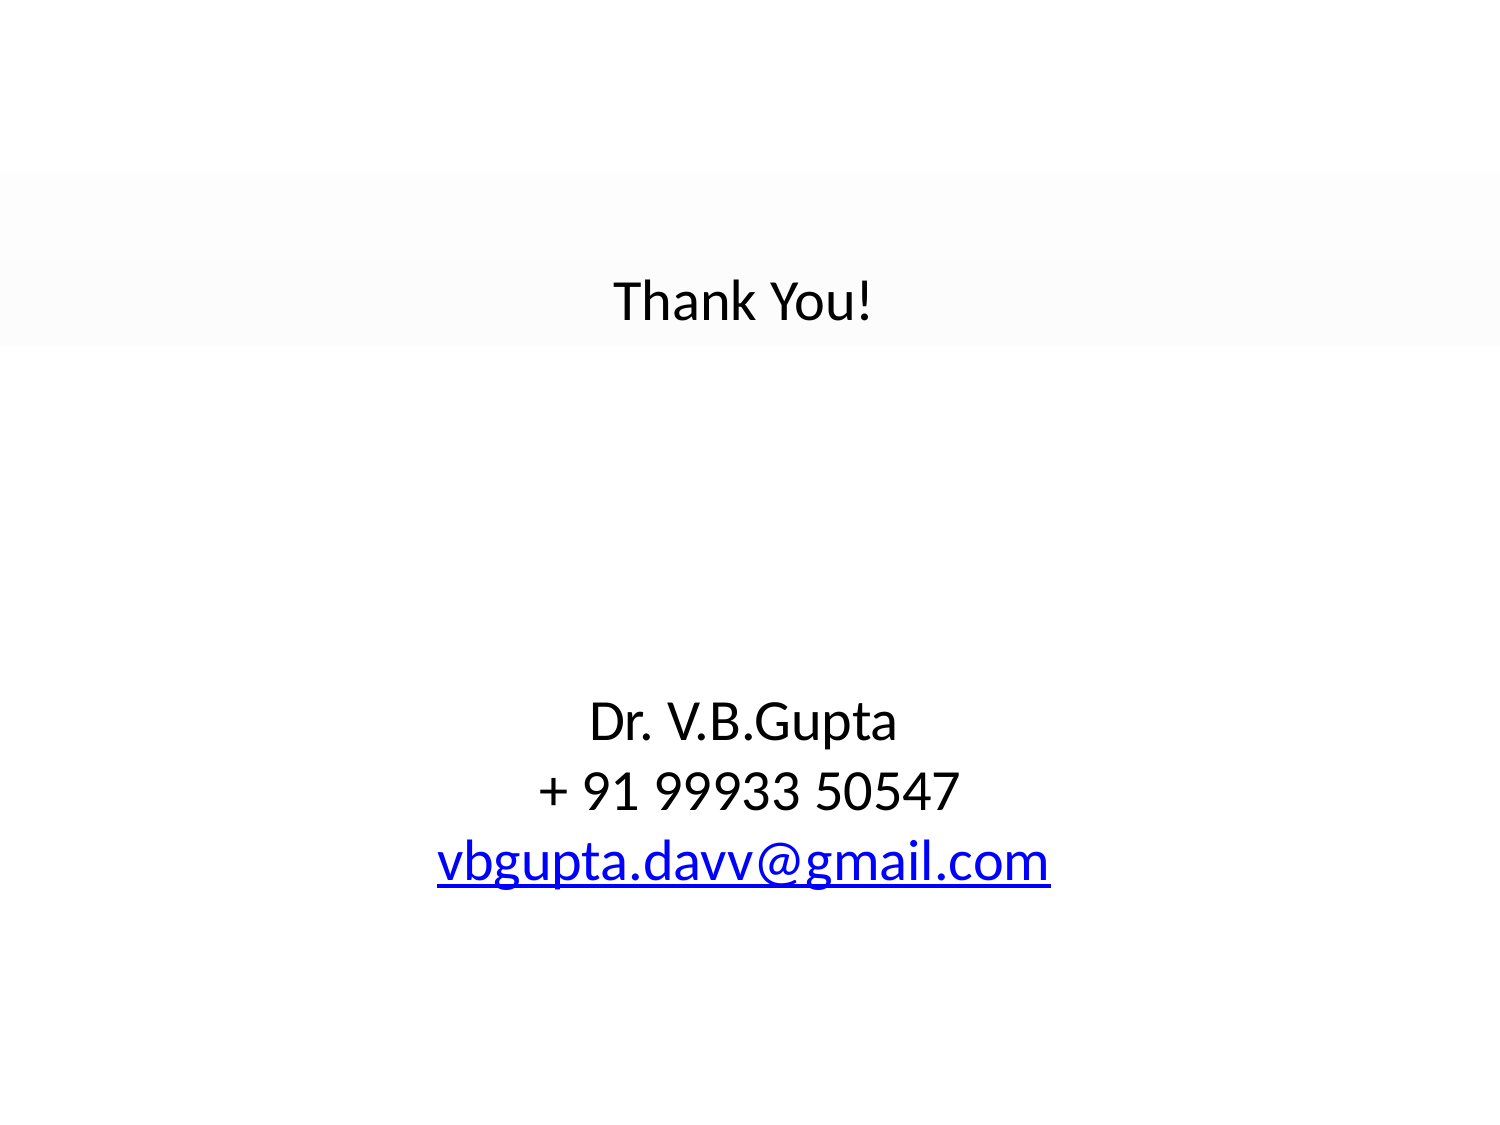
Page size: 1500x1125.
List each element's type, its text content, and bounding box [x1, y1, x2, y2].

list Thank You! Dr. V.B.Gupta + 91 99933 50547 vbgupta.davv@gmail.com [125, 262, 1363, 945]
